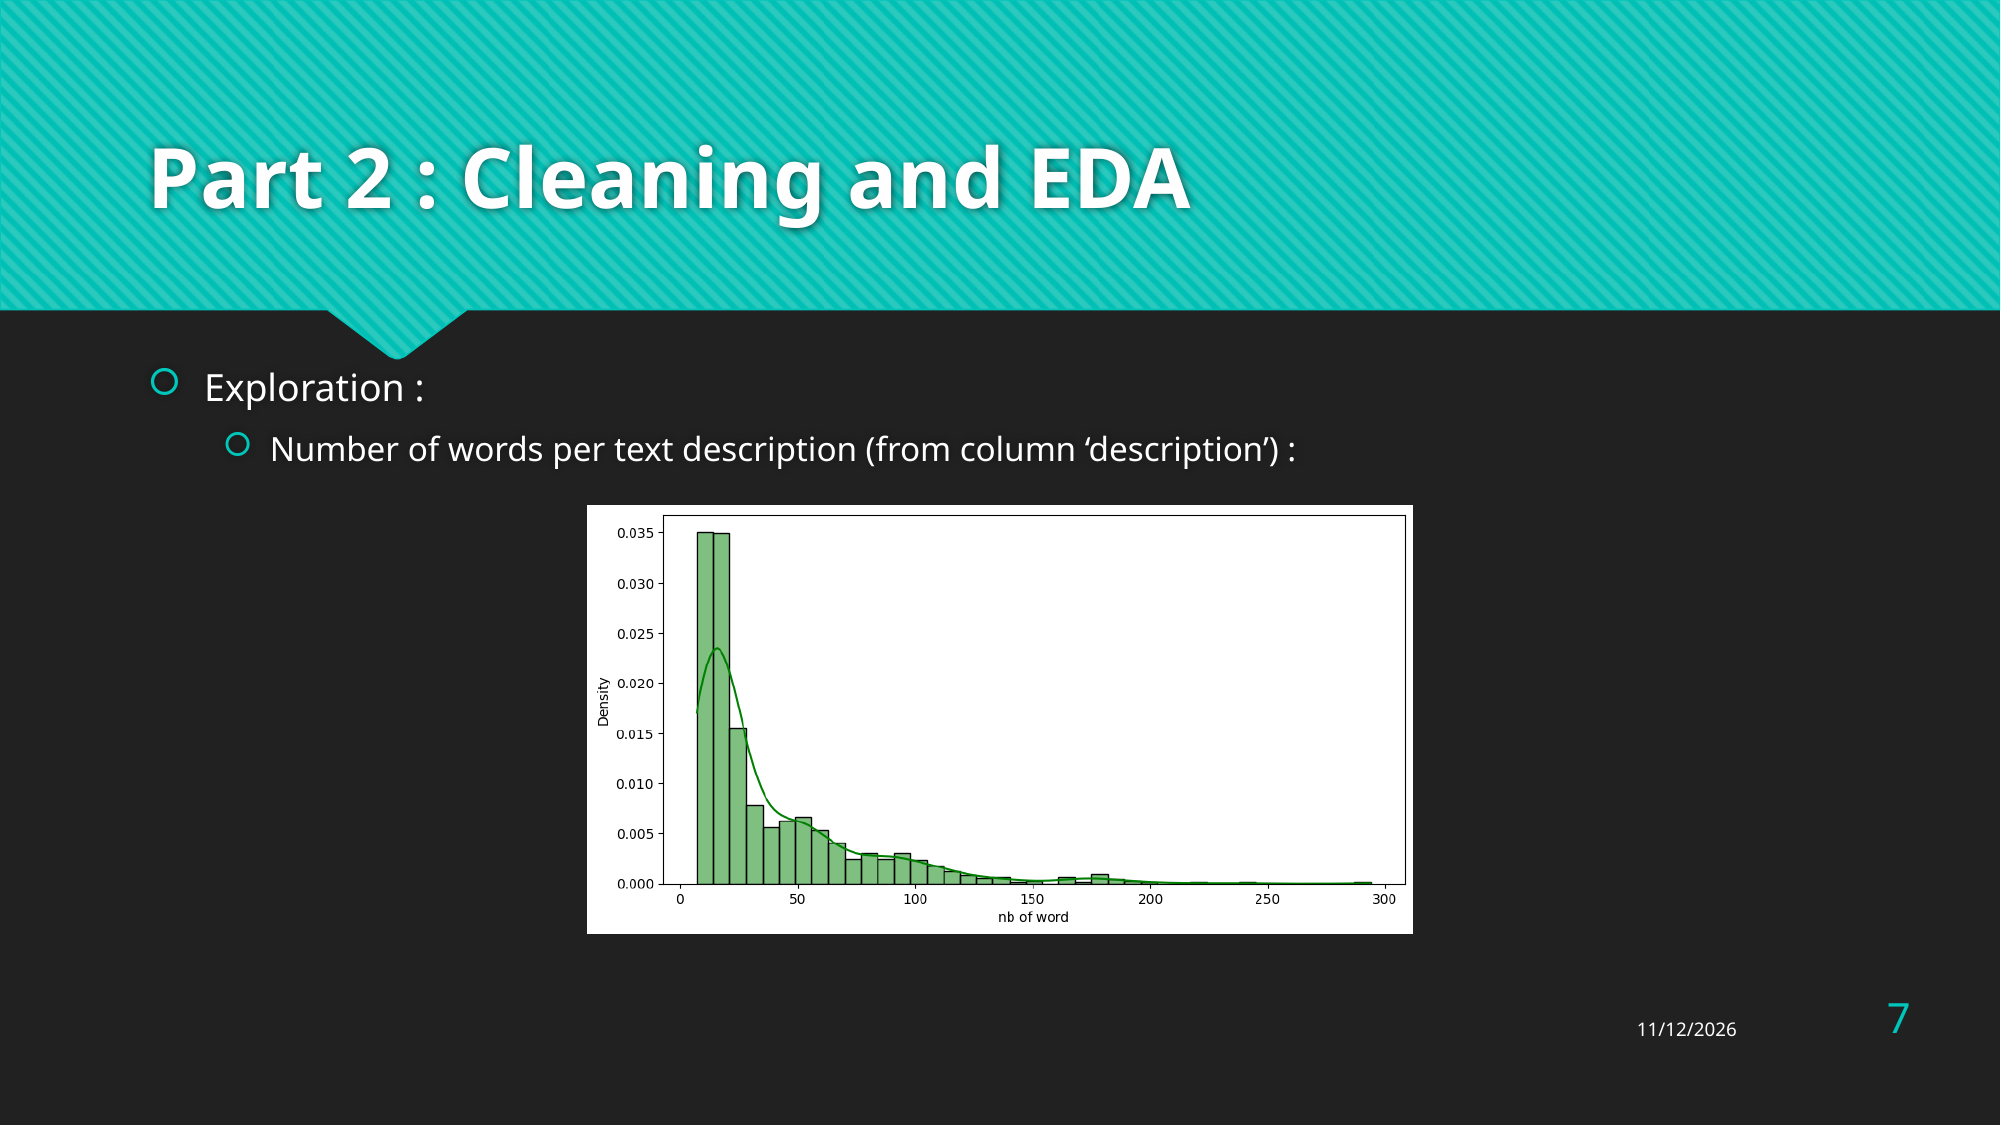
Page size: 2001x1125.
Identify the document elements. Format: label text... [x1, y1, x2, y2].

picture [586, 505, 1413, 935]
list Exploration : Number of words per text description (from column ‘description’) : [132, 356, 1865, 954]
slide_number 7 [1751, 970, 1926, 1051]
title Part 2 : Cleaning and EDA [132, 73, 1868, 233]
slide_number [1531, 991, 1751, 1051]
